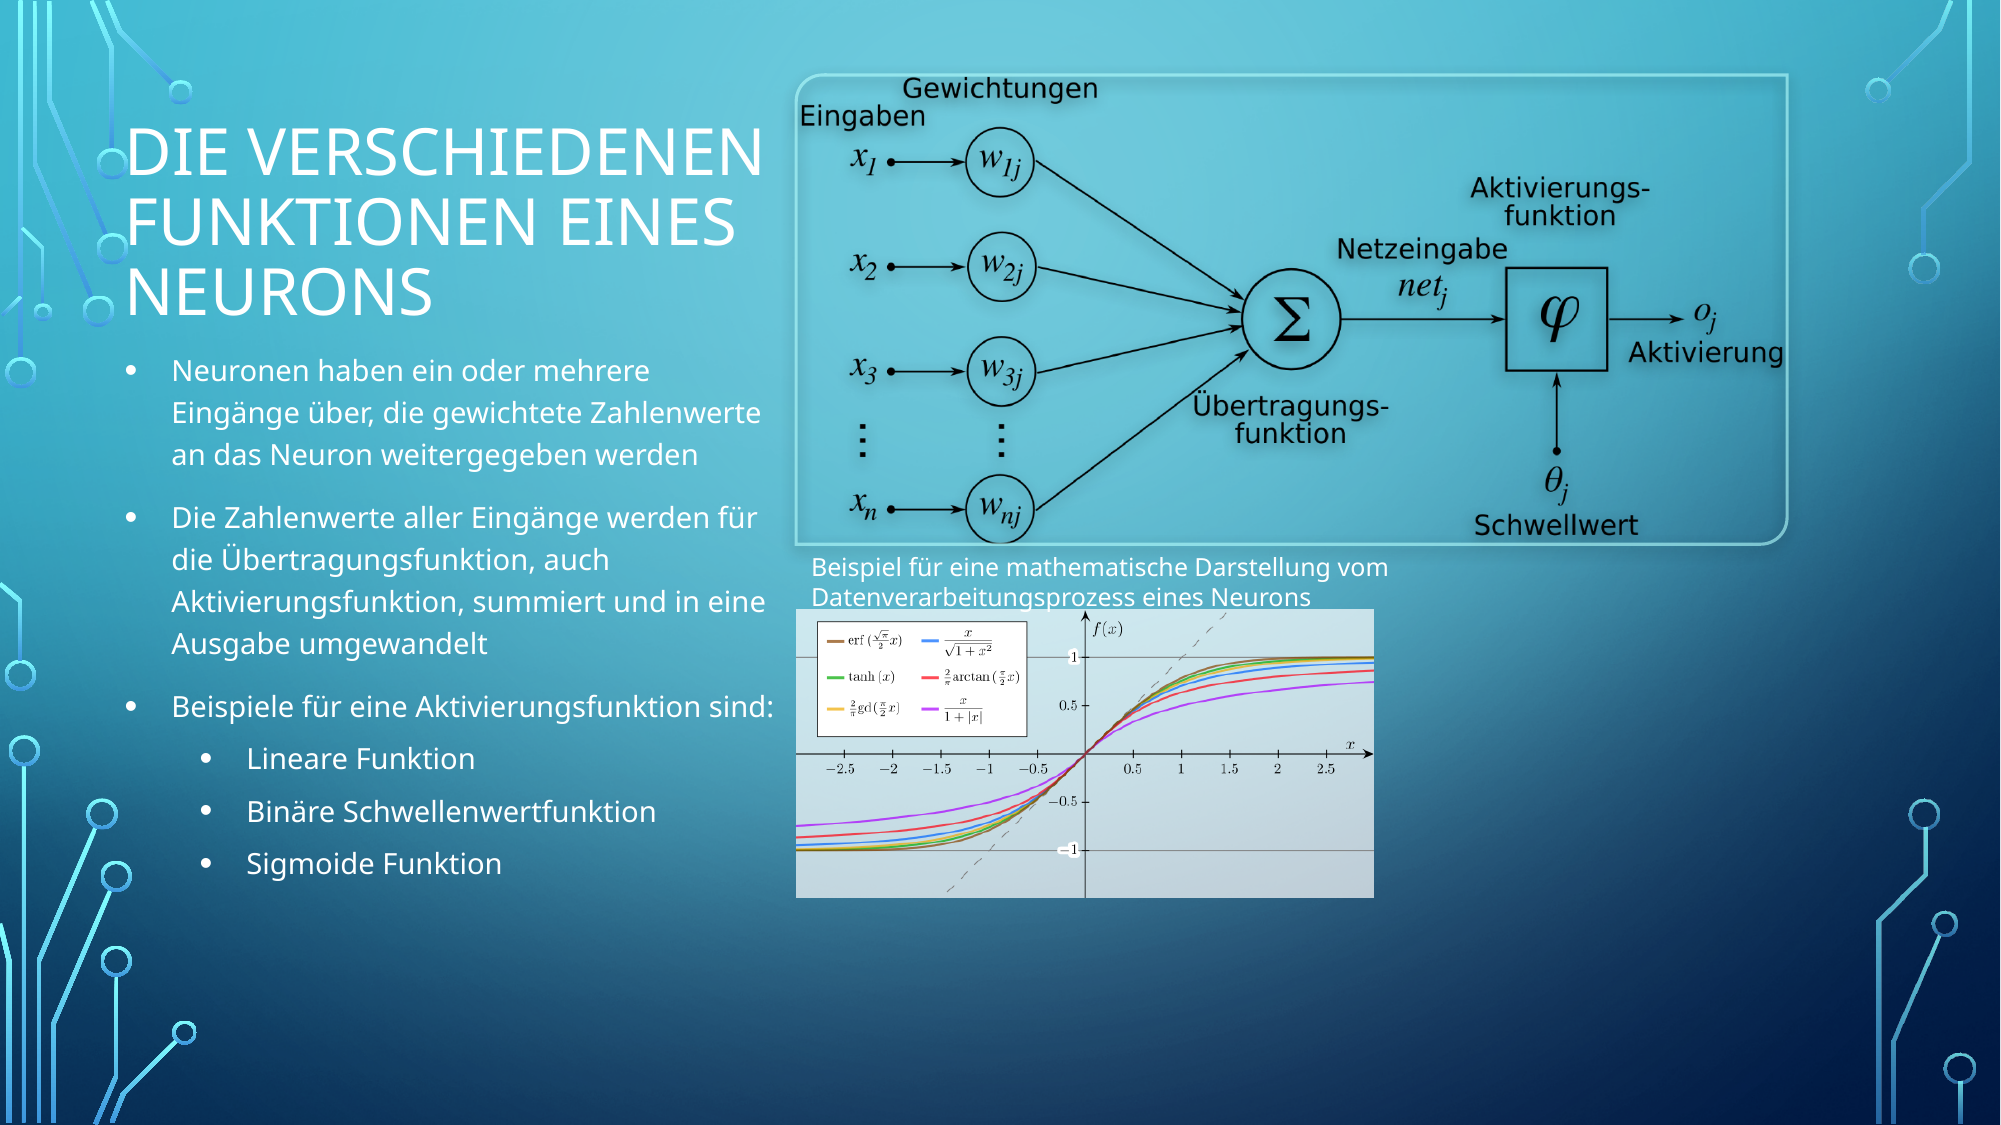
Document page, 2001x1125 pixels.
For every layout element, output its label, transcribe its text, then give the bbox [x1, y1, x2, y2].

picture [795, 608, 1375, 899]
picture [795, 74, 1788, 545]
title Die verschiedenen Funktionen eines Neurons [109, 75, 783, 337]
text_box Beispiel für eine mathematische Darstellung vom Datenverarbeitungsprozess eines Neurons [796, 545, 1728, 619]
list Neuronen haben ein oder mehrere Eingänge über, die gewichtete Zahlenwerte an das Neuron weitergegeben werden Die Zahlenwerte aller Eingänge werden für die Übertragungsfunktion, auch Aktivierungsfunktion, summiert und in eine Ausgabe umgewandelt Beispiele für eine Aktivierungsfunktion sind: Lineare Funktion Binäre Schwellenwertfunktion Sigmoide Funktion [109, 337, 797, 963]
